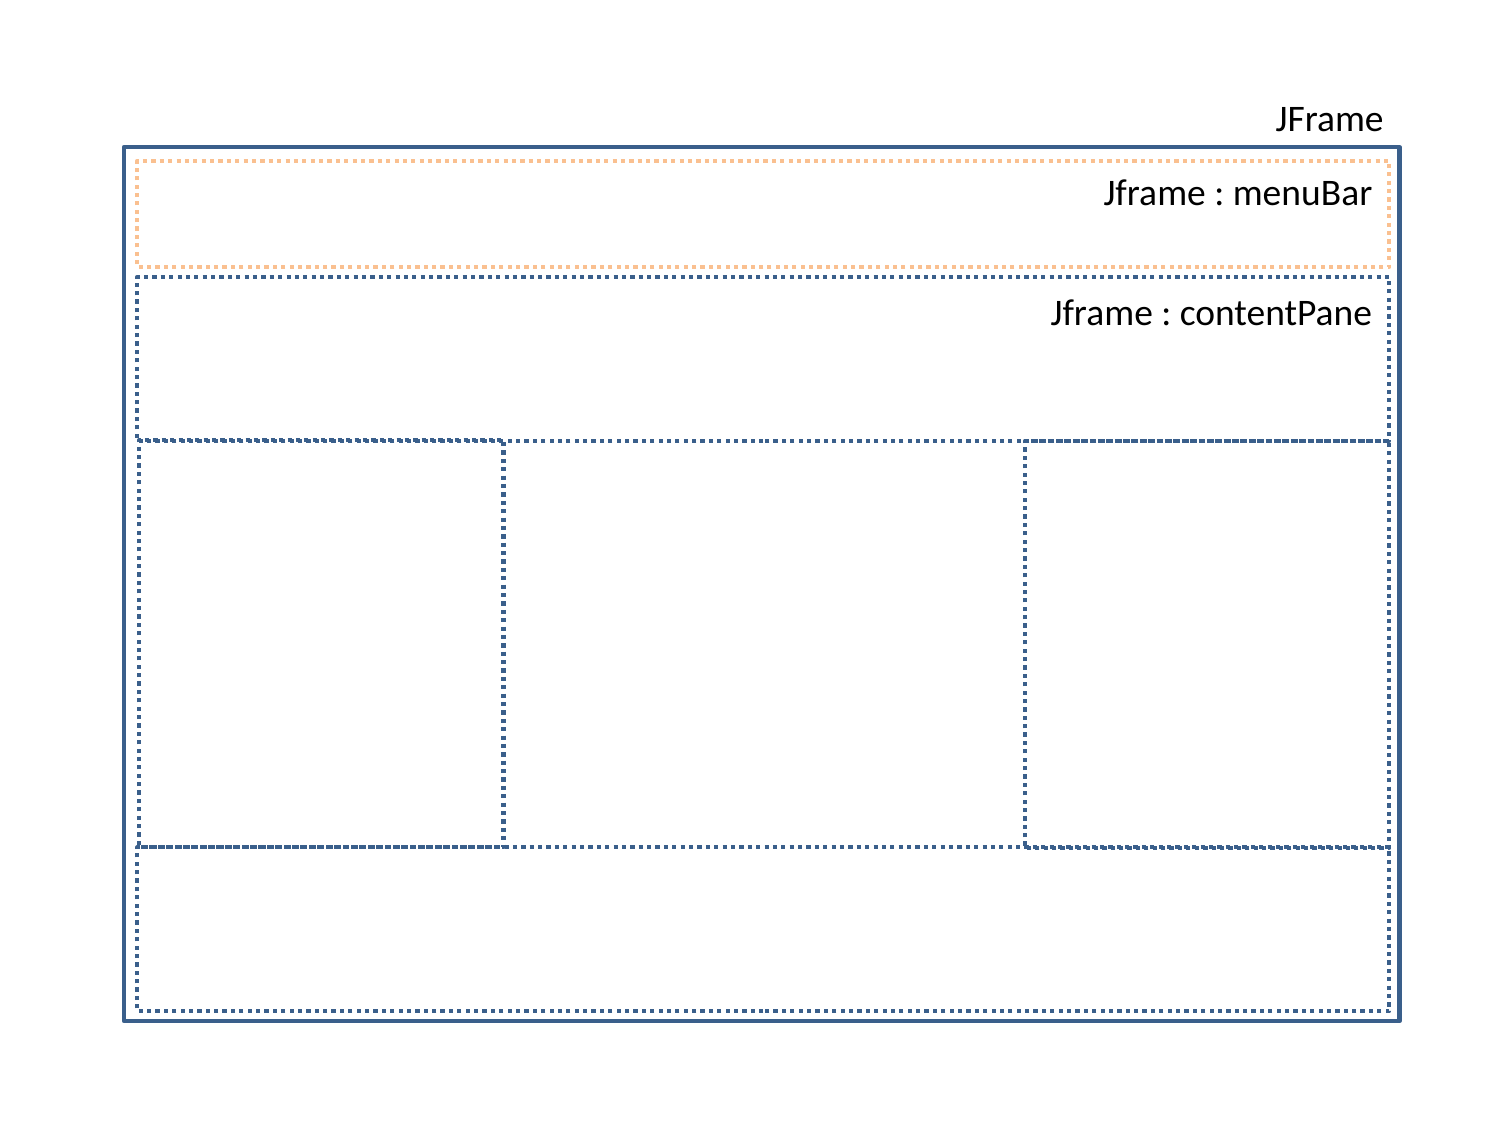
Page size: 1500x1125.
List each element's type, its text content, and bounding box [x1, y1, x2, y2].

text_box JFrame [1260, 86, 1399, 147]
text_box [122, 145, 1402, 1023]
text_box [135, 159, 1391, 269]
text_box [137, 276, 1390, 1012]
text_box Jframe : menuBar [1088, 160, 1388, 221]
